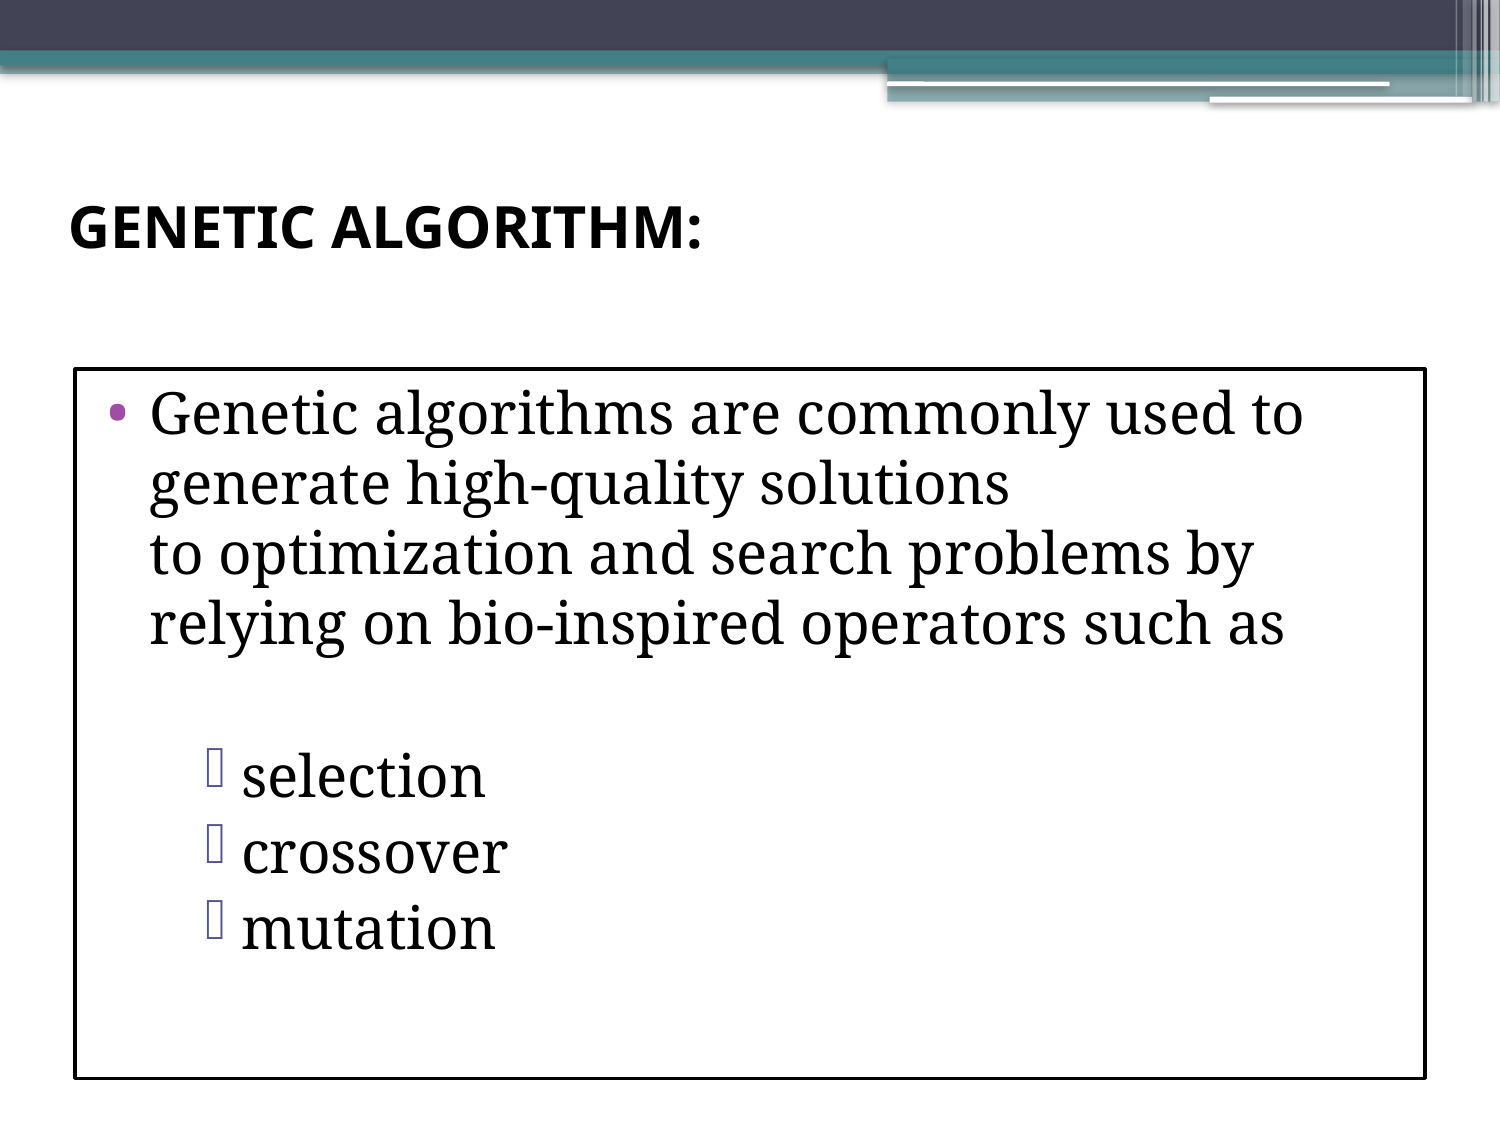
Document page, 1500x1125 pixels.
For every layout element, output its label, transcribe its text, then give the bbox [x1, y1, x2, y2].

title GENETIC ALGORITHM: [53, 137, 1404, 313]
list Genetic algorithms are commonly used to generate high-quality solutions to optimization and search problems by relying on bio-inspired operators such as selection crossover mutation [73, 367, 1427, 1080]
